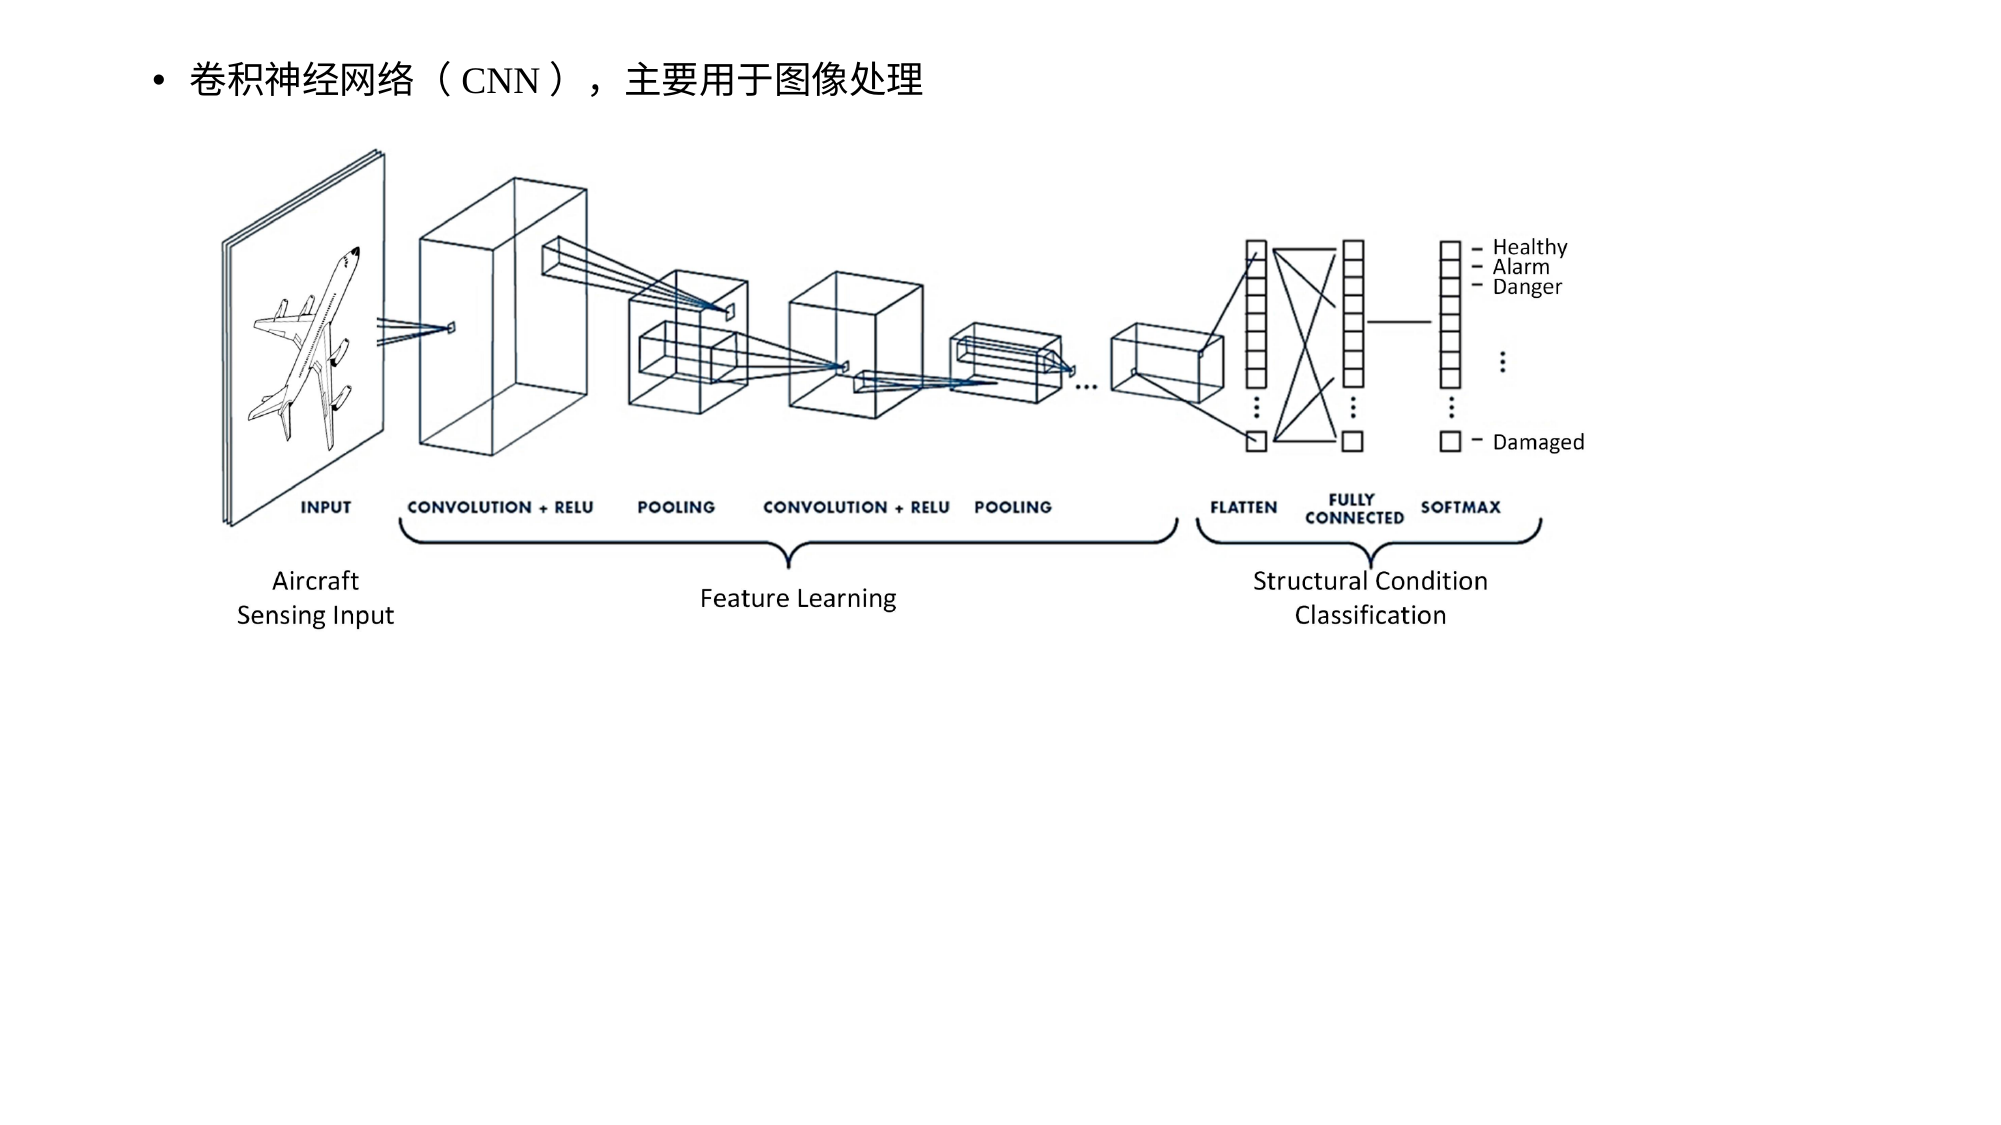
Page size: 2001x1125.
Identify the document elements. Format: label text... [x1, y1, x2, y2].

list 卷积神经网络（CNN），主要用于图像处理 [137, 53, 1863, 1014]
picture [202, 139, 1594, 639]
